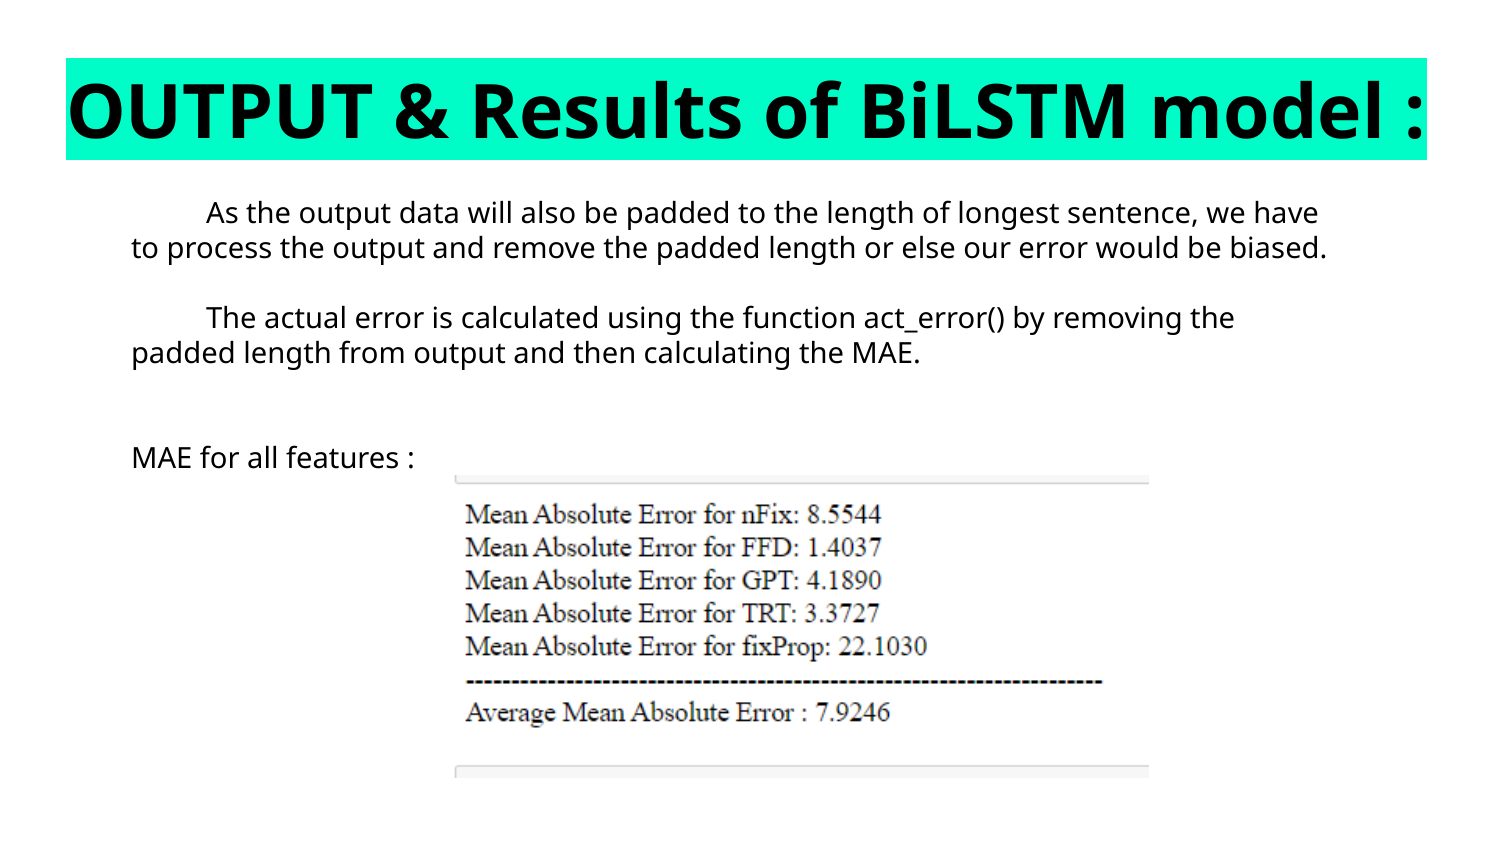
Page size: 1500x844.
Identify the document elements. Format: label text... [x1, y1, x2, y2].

title OUTPUT & Results of BiLSTM model : [51, 48, 1449, 180]
picture [415, 475, 1150, 778]
text_box As the output data will also be padded to the length of longest sentence, we have to process the output and remove the padded length or else our error would be biased. The actual error is calculated using the function act_error() by removing the padded length from output and then calculating the MAE. MAE for all features : [116, 179, 1358, 489]
